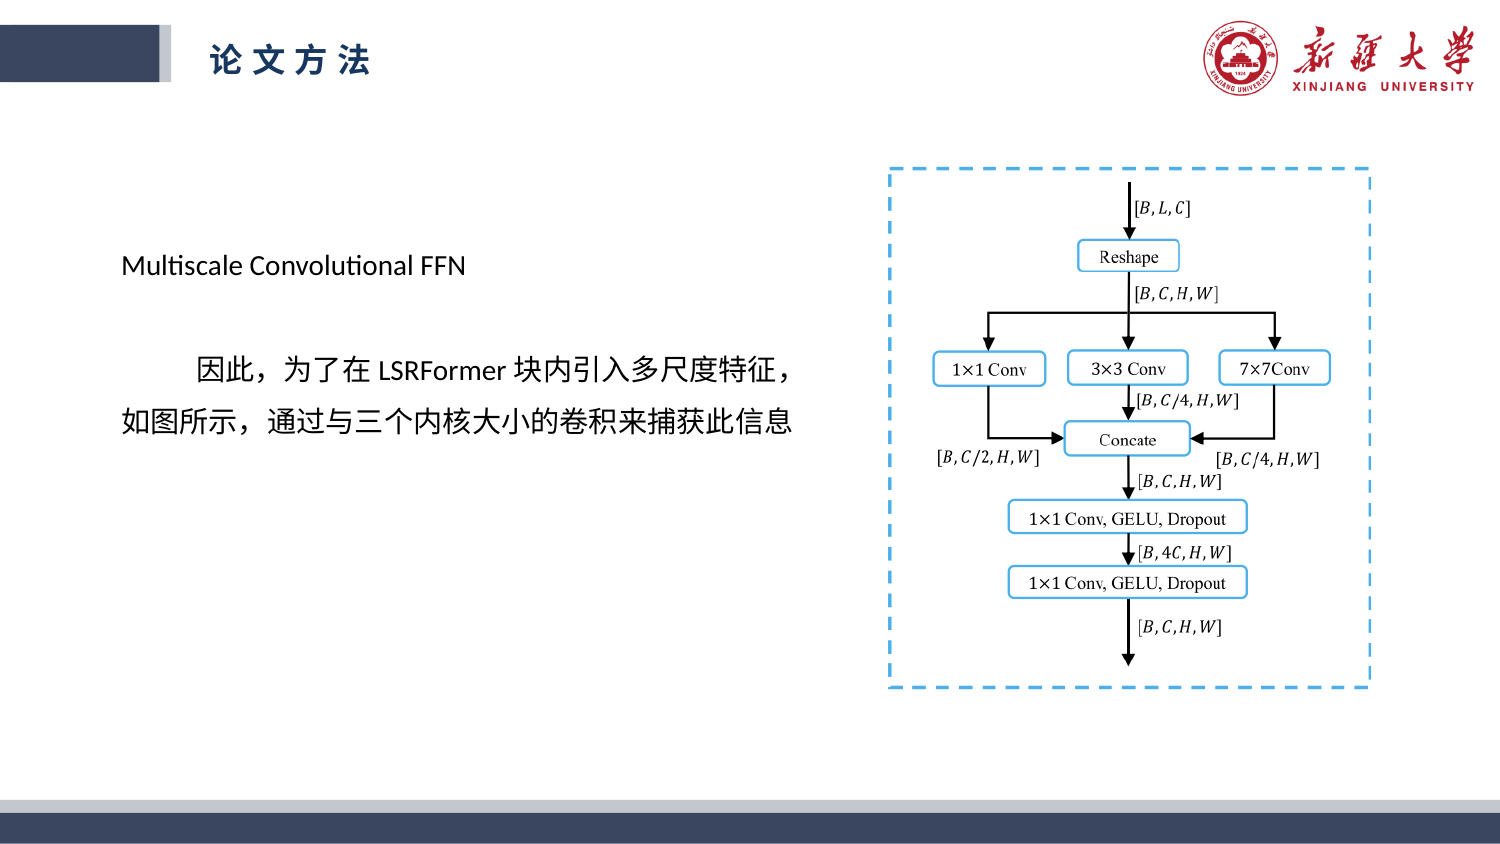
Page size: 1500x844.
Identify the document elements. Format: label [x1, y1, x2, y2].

text_box [0, 24, 1500, 844]
picture [1198, 10, 1485, 103]
picture [754, 142, 1487, 703]
